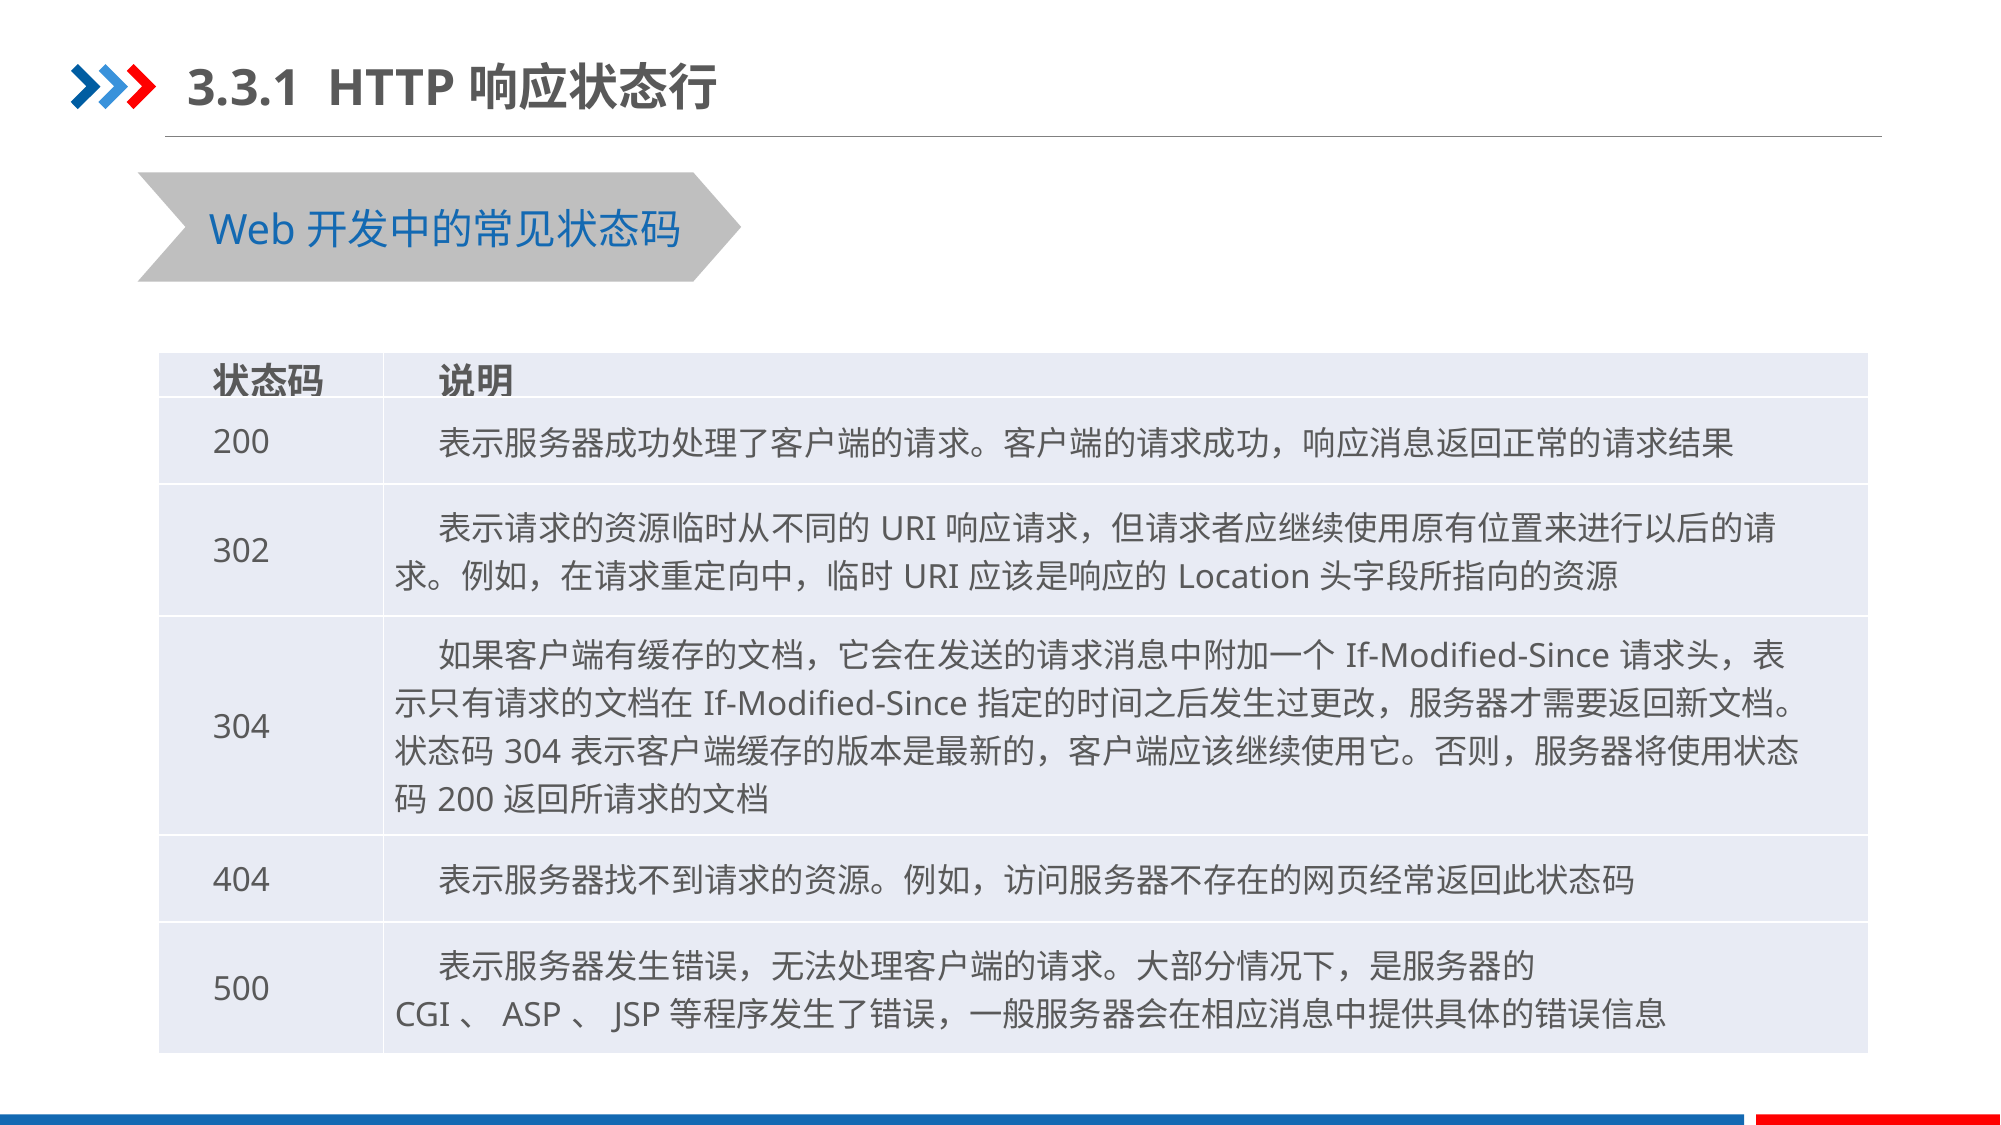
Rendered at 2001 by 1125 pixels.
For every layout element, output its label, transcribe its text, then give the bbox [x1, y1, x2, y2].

table_cell 表示服务器发生错误，无法处理客户端的请求。大部分情况下，是服务器的CGI、ASP、JSP等程序发生了错误，一般服务器会在相应消息中提供具体的错误信息 [384, 923, 1868, 1053]
table_cell 表示请求的资源临时从不同的URI响应请求，但请求者应继续使用原有位置来进行以后的请求。例如，在请求重定向中，临时URI应该是响应的Location头字段所指向的资源 [384, 485, 1868, 615]
text_box Web开发中的常见状态码 [194, 195, 697, 261]
table_cell 如果客户端有缓存的文档，它会在发送的请求消息中附加一个If-Modified-Since请求头，表示只有请求的文档在If-Modified-Since指定的时间之后发生过更改，服务器才需要返回新文档。状态码304表示客户端缓存的版本是最新的，客户端应该继续使用它。否则，服务器将使用状态码200返回所请求的文档 [384, 617, 1868, 834]
table_cell 表示服务器找不到请求的资源。例如，访问服务器不存在的网页经常返回此状态码 [384, 836, 1868, 921]
table_cell 404 [159, 836, 383, 921]
text_box [137, 172, 742, 282]
table_cell 304 [159, 617, 383, 834]
table_header 说明 [384, 353, 1868, 396]
table_cell 500 [159, 923, 383, 1053]
text_box 3.3.1 HTTP响应状态行 [187, 43, 775, 127]
table_cell 302 [159, 485, 383, 615]
table_cell 200 [159, 398, 383, 483]
table_header 状态码 [159, 353, 383, 396]
table_cell 表示服务器成功处理了客户端的请求。客户端的请求成功，响应消息返回正常的请求结果 [384, 398, 1868, 483]
